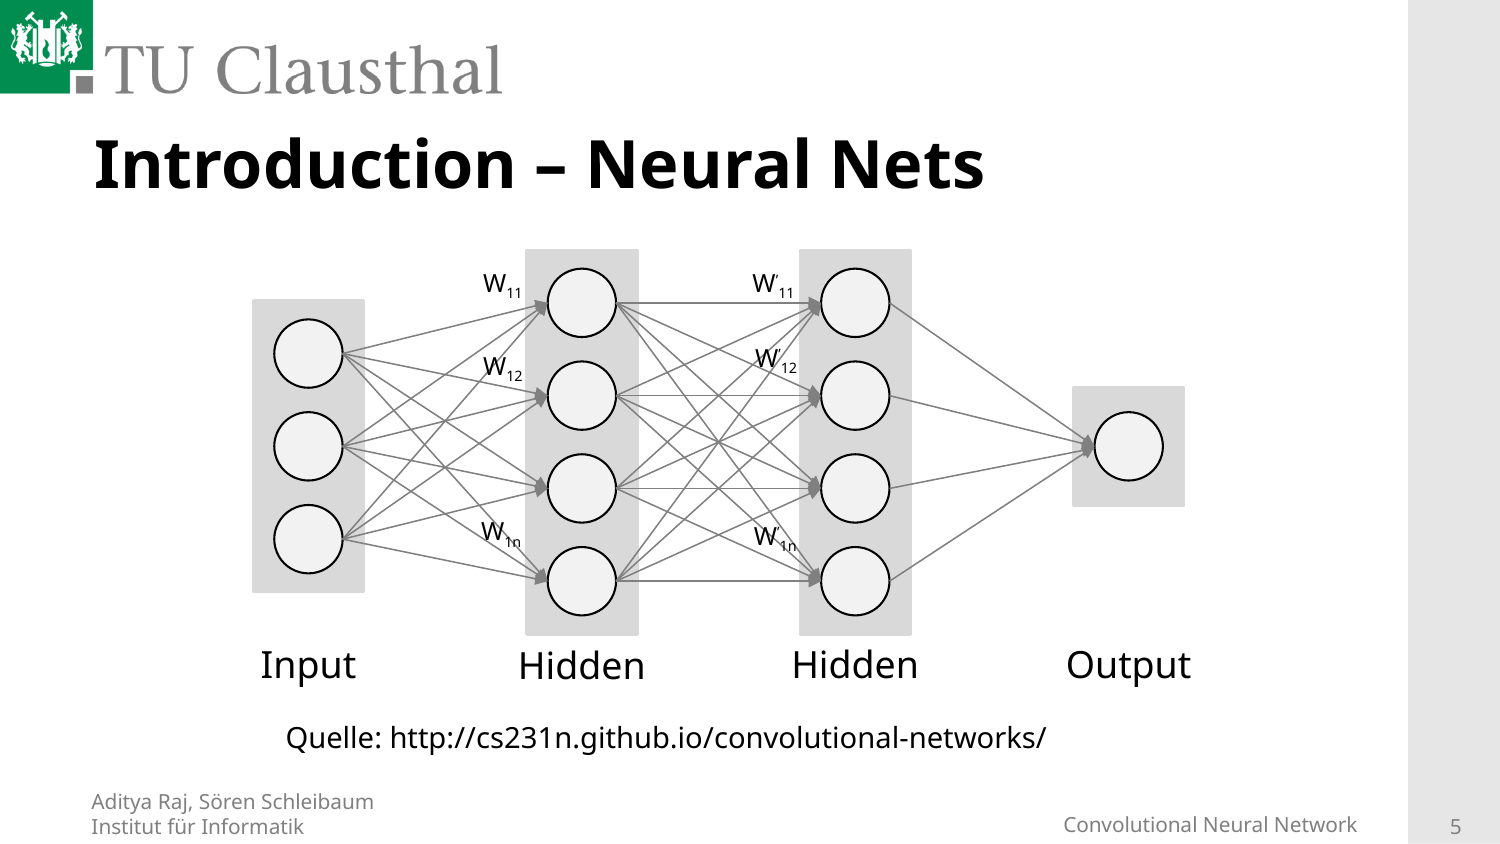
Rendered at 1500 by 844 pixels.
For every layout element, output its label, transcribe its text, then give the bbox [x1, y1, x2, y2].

title Introduction – Neural Nets [79, 114, 1375, 201]
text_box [241, 250, 1213, 771]
picture [0, 0, 502, 94]
